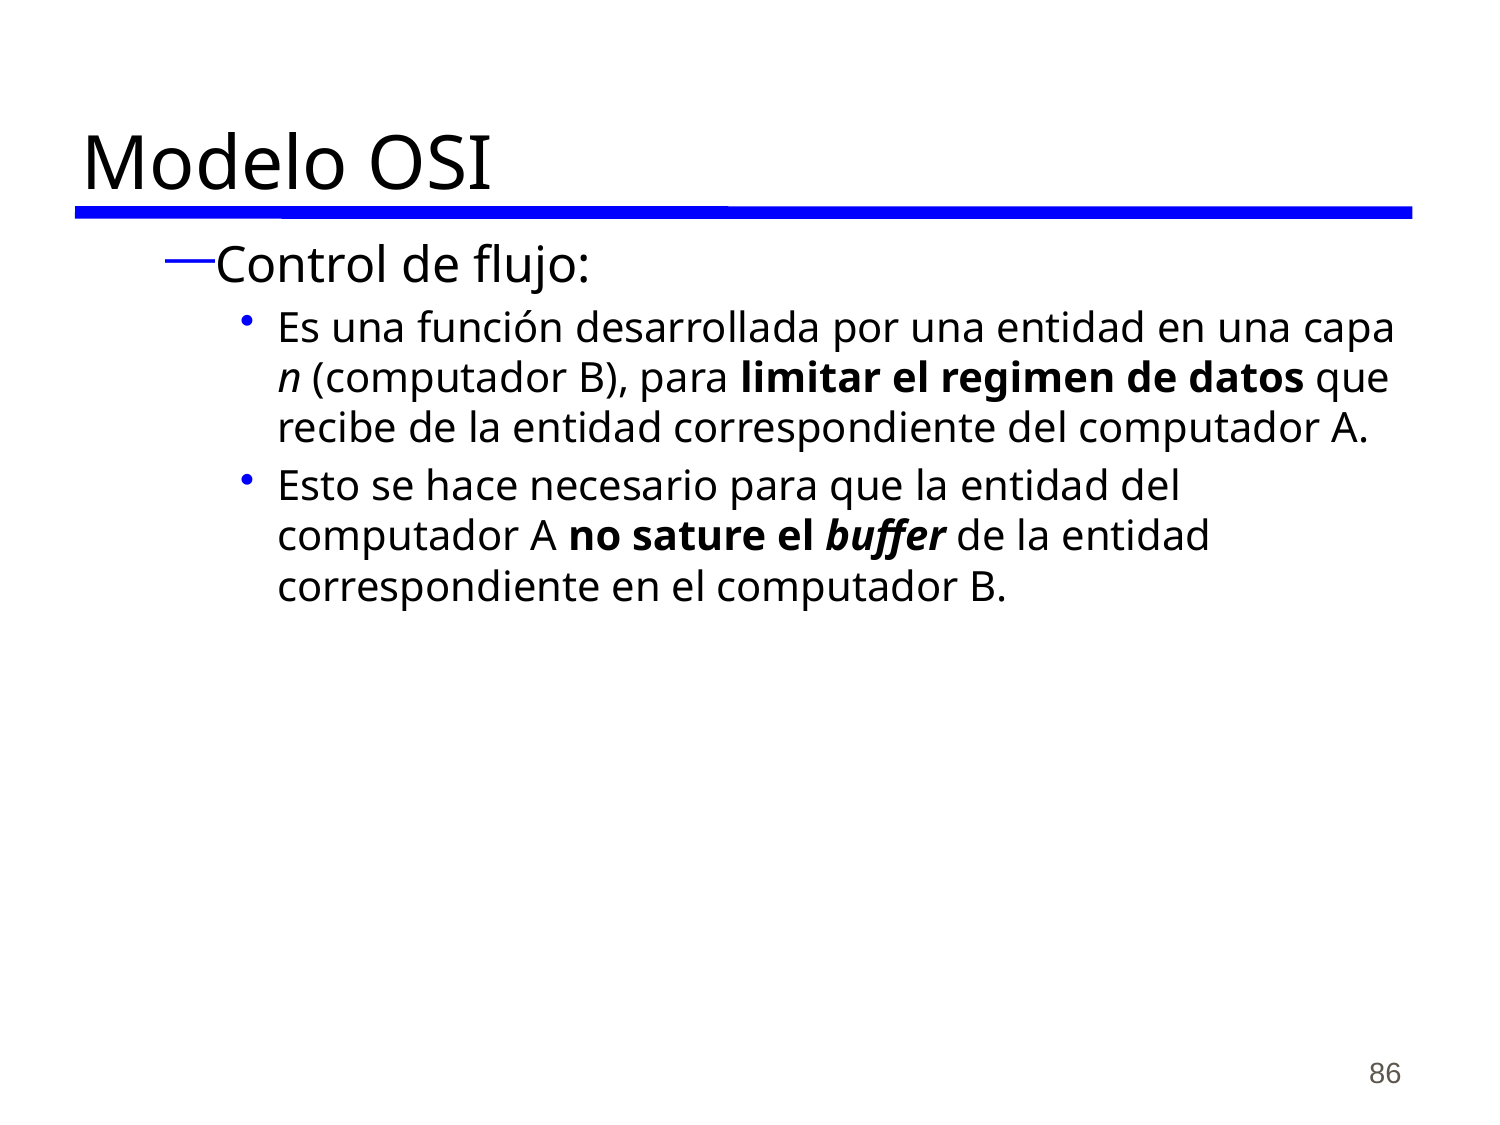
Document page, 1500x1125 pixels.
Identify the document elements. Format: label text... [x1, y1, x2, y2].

slide_number 86 [1104, 1021, 1417, 1097]
list Control de flujo: Es una función desarrollada por una entidad en una capa n (computador B), para limitar el regimen de datos que recibe de la entidad correspondiente del computador A. Esto se hace necesario para que la entidad del computador A no sature el buffer de la entidad correspondiente en el computador B. [75, 224, 1417, 994]
title Modelo OSI [66, 24, 1413, 213]
